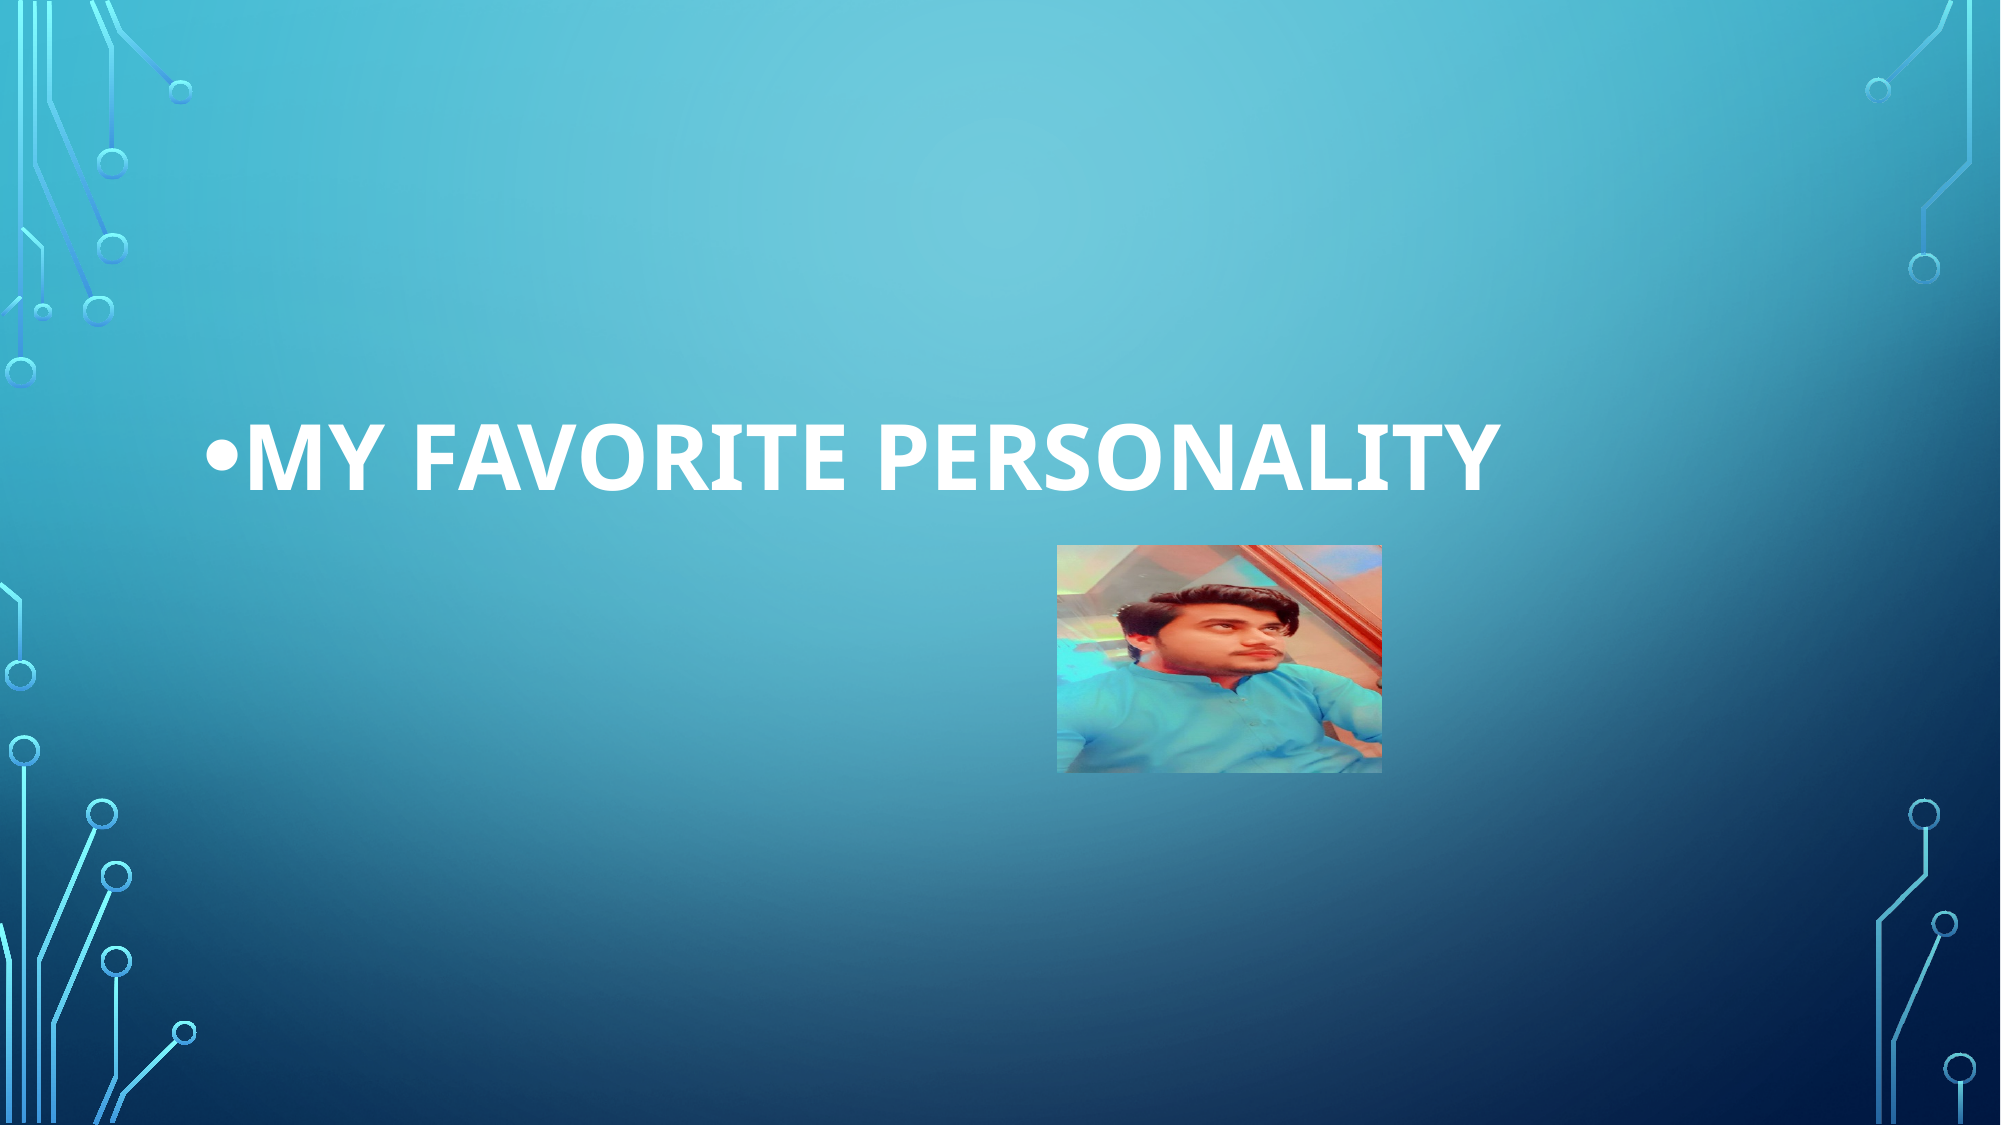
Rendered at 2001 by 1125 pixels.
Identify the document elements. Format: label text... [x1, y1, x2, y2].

picture [1057, 545, 1382, 774]
list MY FAVORITE PERSONALITY [187, 369, 1813, 950]
